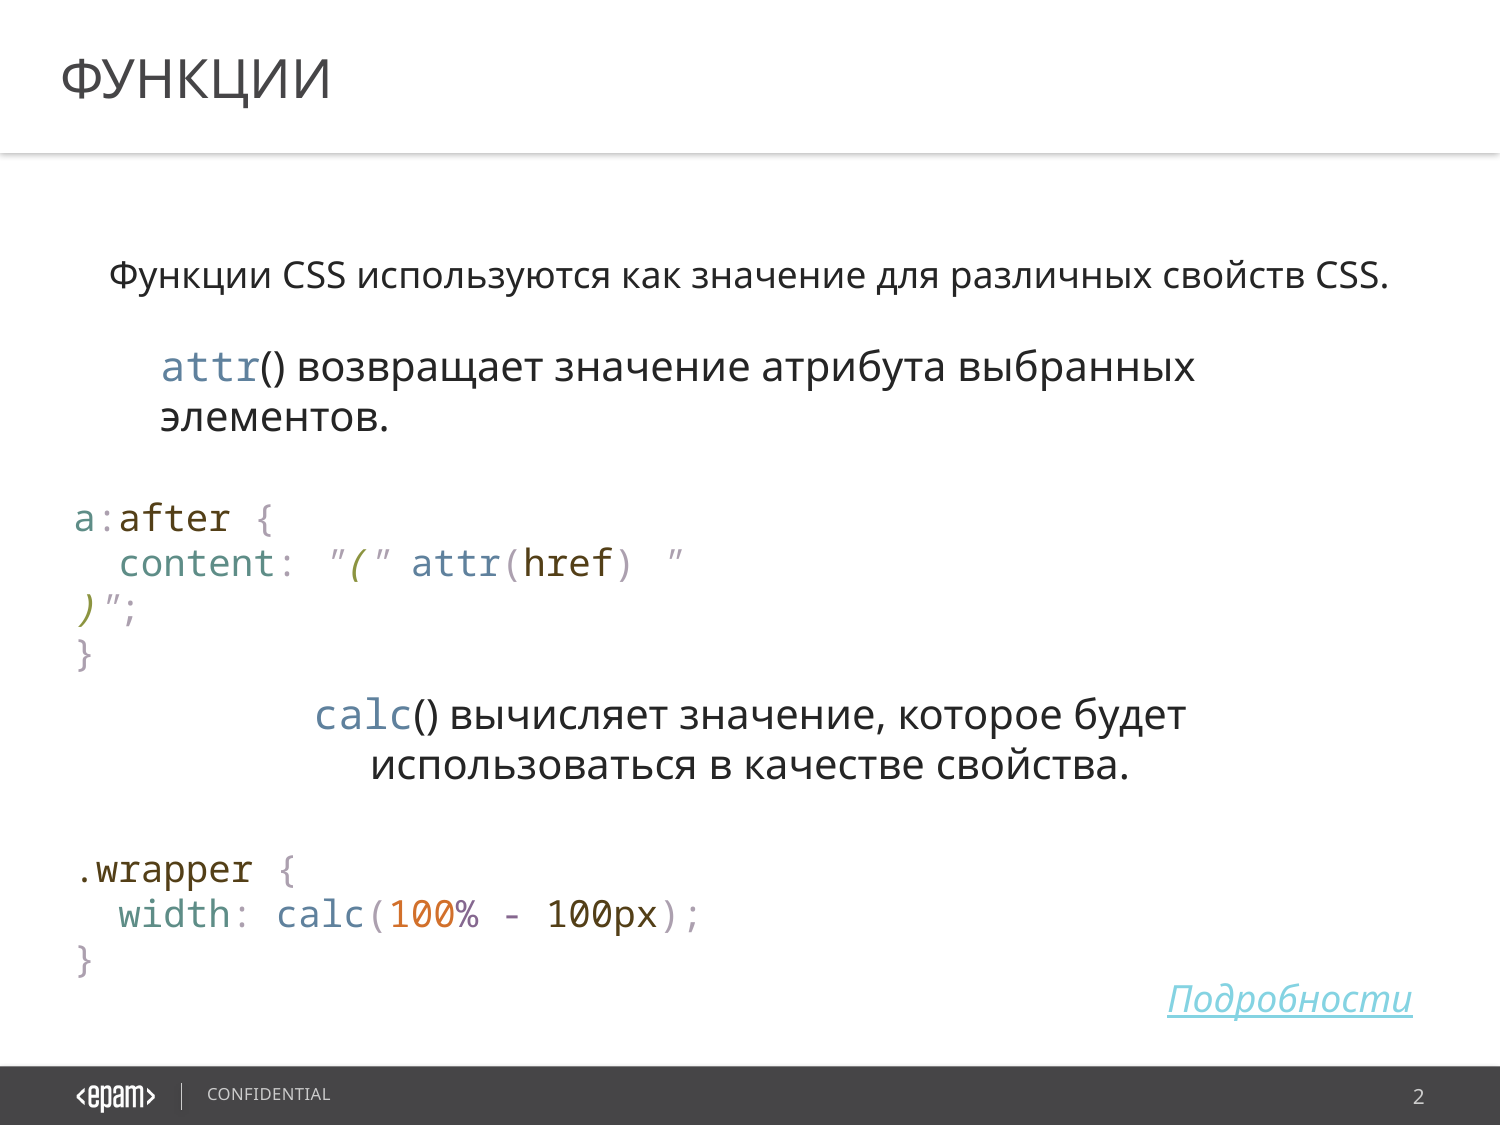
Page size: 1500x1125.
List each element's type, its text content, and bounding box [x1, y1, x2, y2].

text_box a:after { content: "(" attr(href) ")"; } [58, 486, 717, 682]
picture [76, 1085, 155, 1113]
list ФУНКЦИИ [0, 0, 1500, 153]
text_box attr() возвращает значение атрибута выбранных элементов. [145, 332, 1355, 447]
text_box .wrapper { width: calc(100% - 100px); } [58, 837, 816, 988]
text_box calc() вычисляет значение, которое будет использоваться в качестве свойства. [145, 680, 1355, 795]
list Функции CSS используются как значение для различных свойств CSS. [58, 235, 1442, 317]
text_box Подробности [1152, 957, 1428, 1033]
